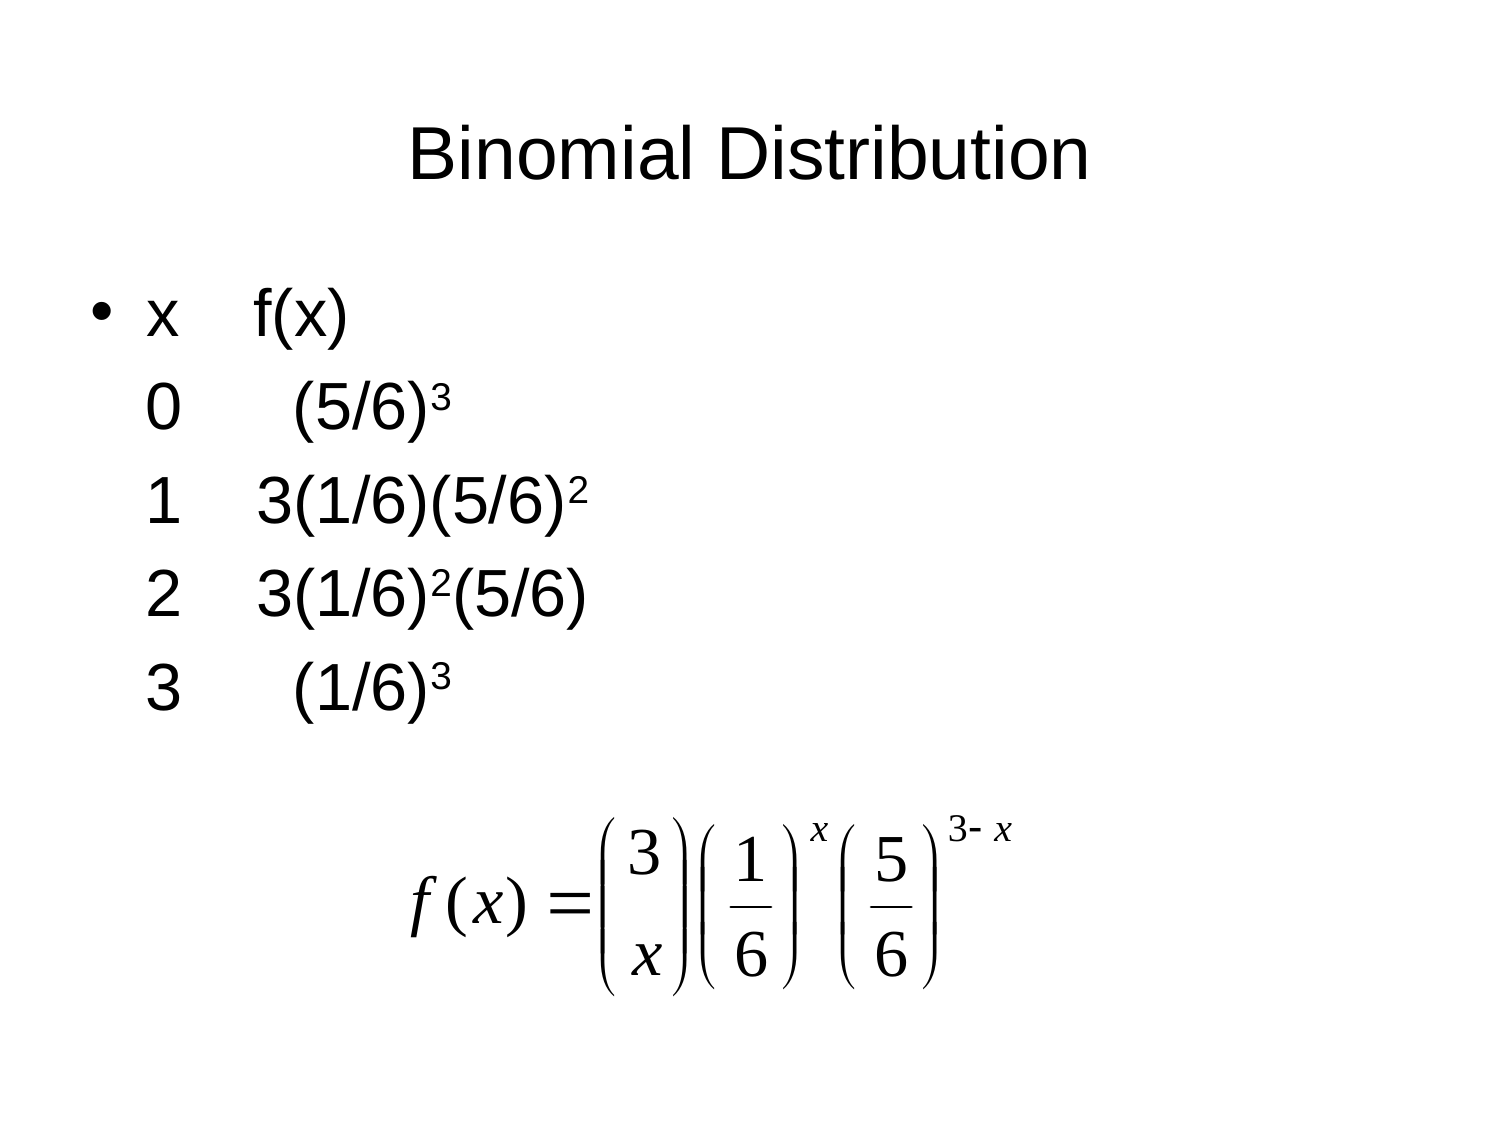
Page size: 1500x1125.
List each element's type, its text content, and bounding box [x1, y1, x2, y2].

list x f(x) 0 (5/6)3 1 3(1/6)(5/6)2 2 3(1/6)2(5/6) 3 (1/6)3 [75, 262, 1425, 1005]
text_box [387, 794, 1026, 1008]
title Binomial Distribution [112, 75, 1388, 224]
